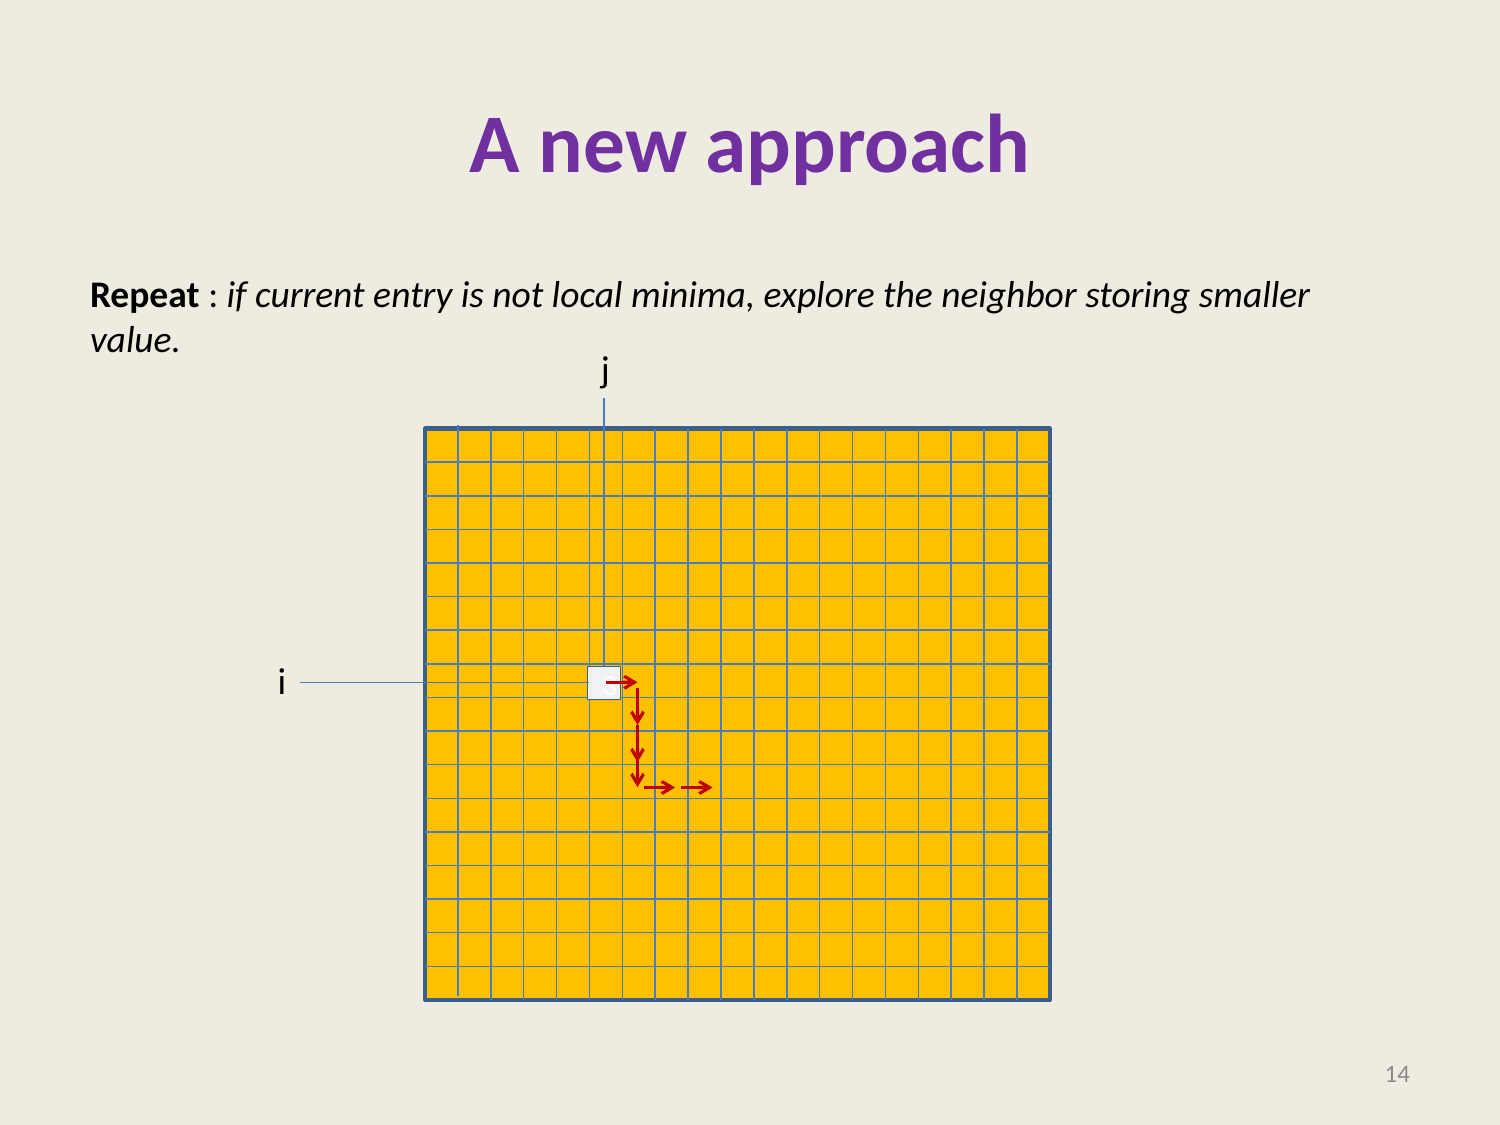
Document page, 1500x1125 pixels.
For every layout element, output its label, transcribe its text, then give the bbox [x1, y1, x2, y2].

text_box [424, 424, 1051, 1001]
slide_number 14 [1074, 1042, 1425, 1103]
title A new approach [75, 45, 1425, 233]
list Repeat : if current entry is not local minima, explore the neighbor storing smaller value. [75, 262, 1425, 1005]
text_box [262, 337, 626, 711]
